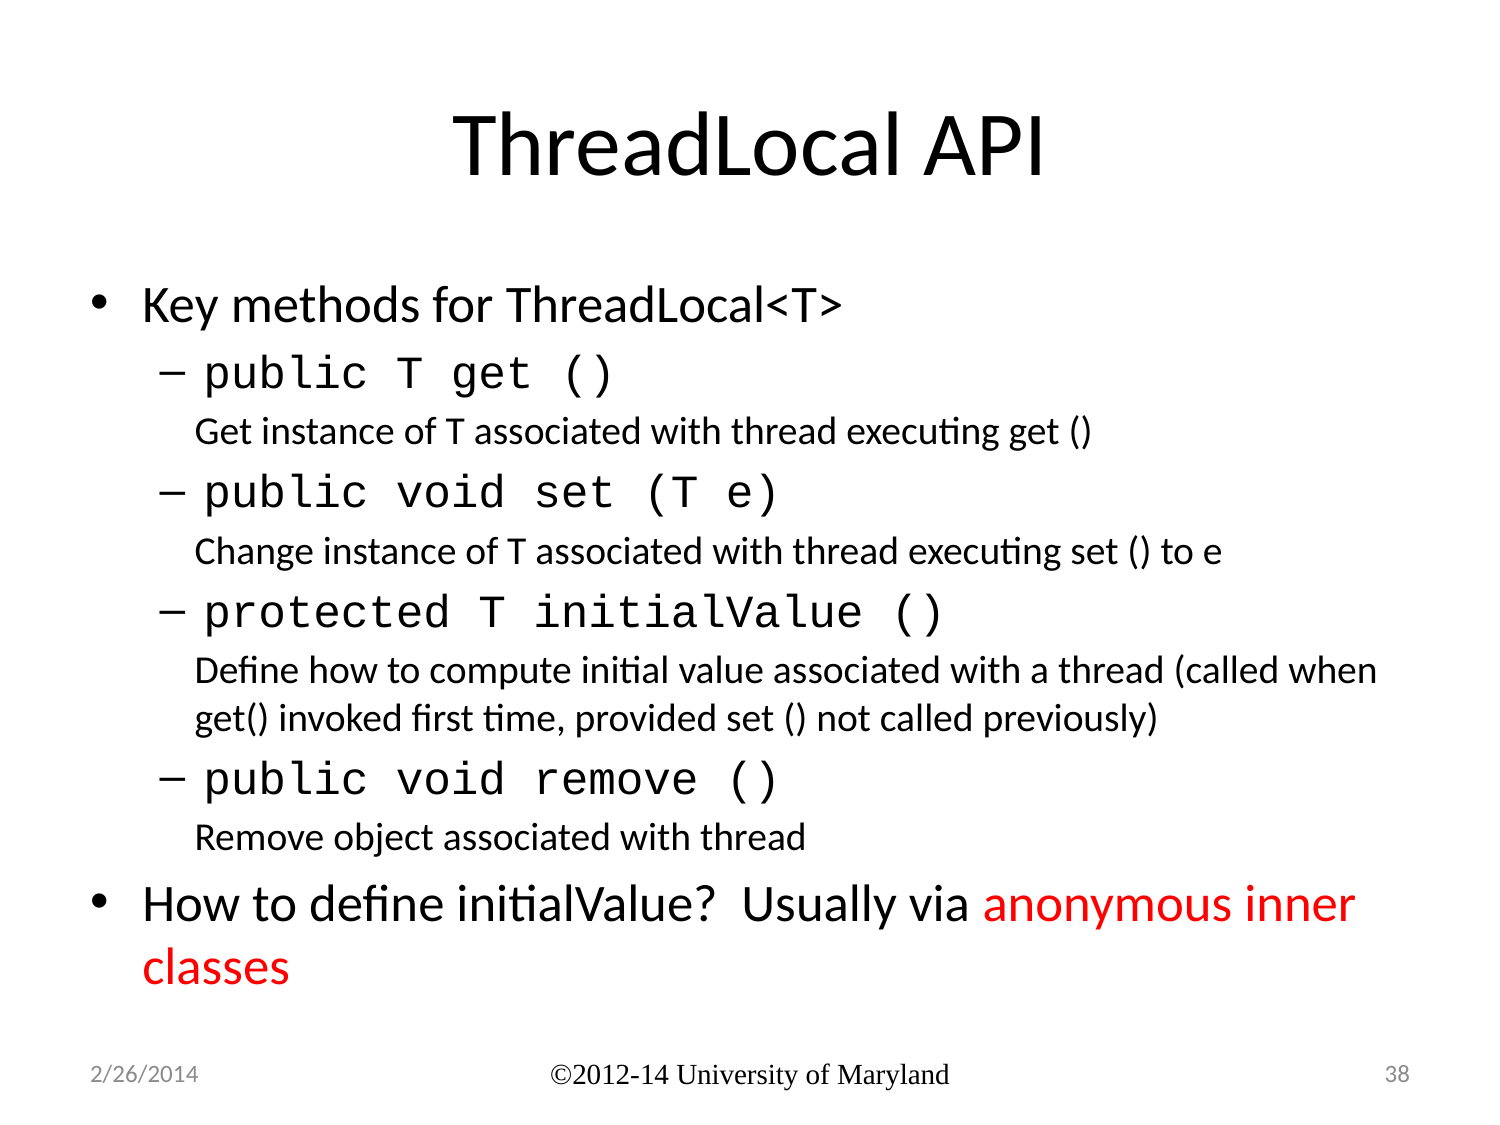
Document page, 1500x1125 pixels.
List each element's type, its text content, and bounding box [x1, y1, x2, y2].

footer ©2012-14 University of Maryland [512, 1042, 988, 1103]
title ThreadLocal API [75, 45, 1425, 233]
list Key methods for ThreadLocal<T> public T get () Get instance of T associated with thread executing get () public void set (T e) Change instance of T associated with thread executing set () to e protected T initialValue () Define how to compute initial value associated with a thread (called when get() invoked first time, provided set () not called previously) public void remove () Remove object associated with thread How to define initialValue? Usually via anonymous inner classes [75, 262, 1425, 1005]
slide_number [75, 1042, 425, 1103]
slide_number 38 [1074, 1042, 1425, 1103]
